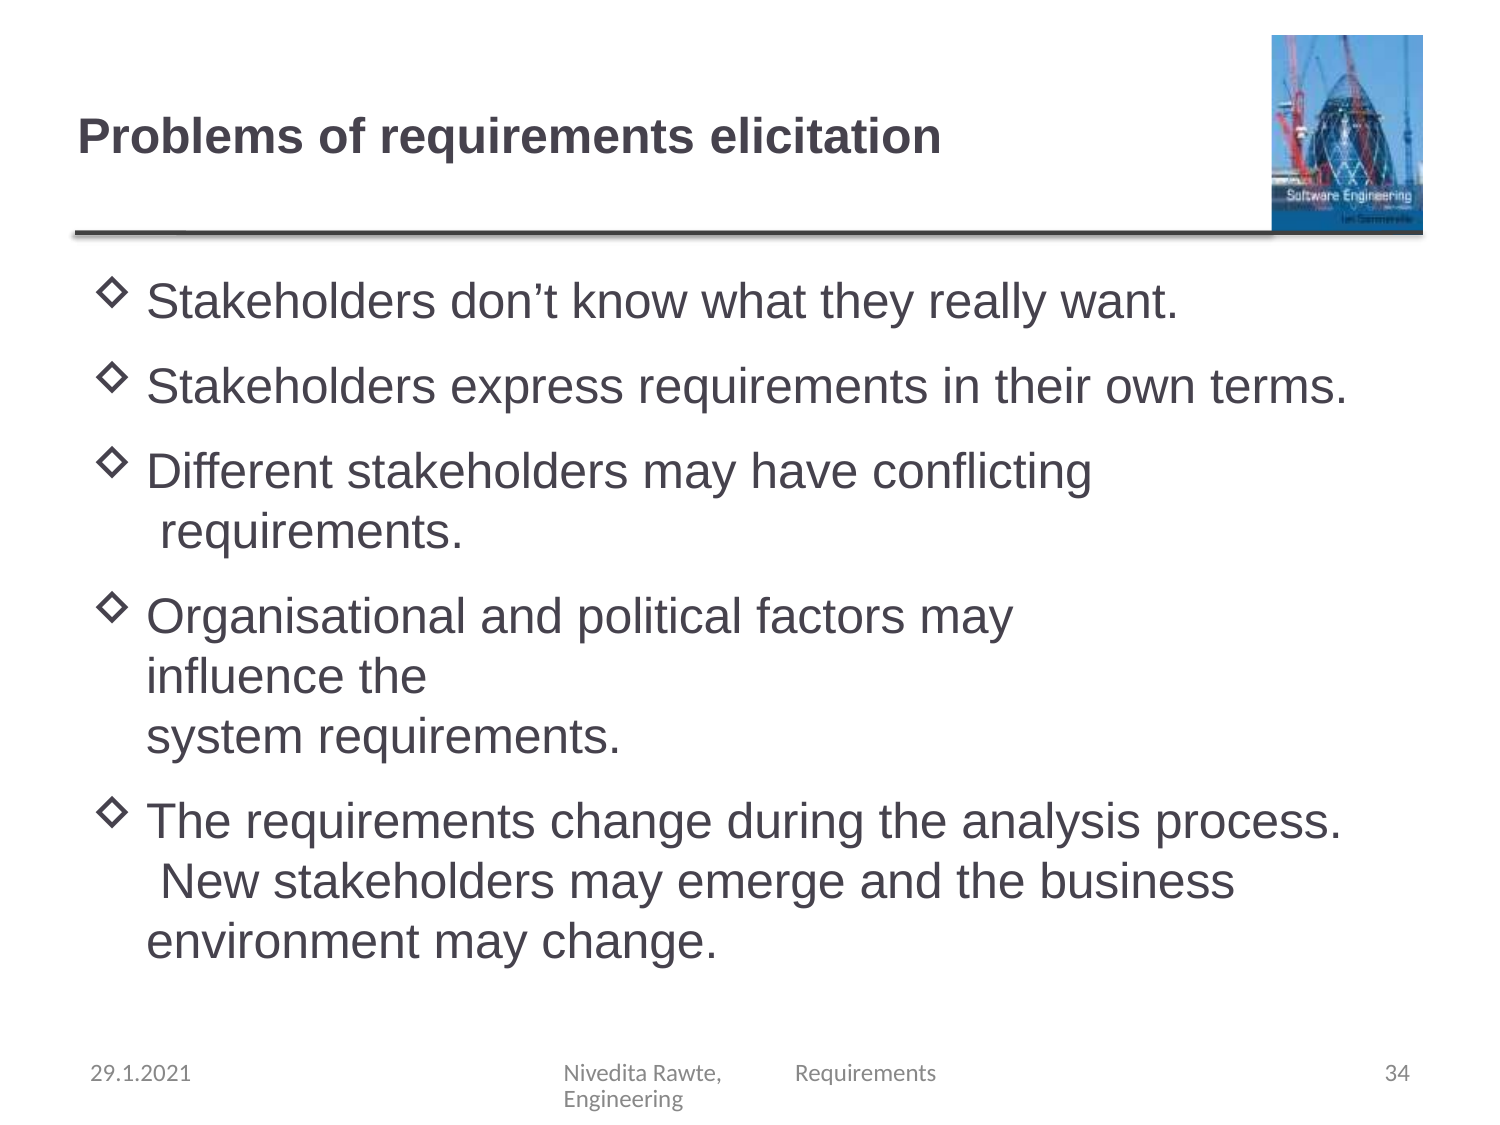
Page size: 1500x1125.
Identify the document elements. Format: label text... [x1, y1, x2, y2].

picture [67, 226, 75, 246]
title Problems of requirements elicitation [75, 101, 947, 291]
footer Nivedita Rawte, Requirements Engineering [561, 1060, 939, 1125]
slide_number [87, 1060, 214, 1125]
picture [947, 35, 1433, 246]
text_box Stakeholders don’t know what they really want. Stakeholders express requirements in their own terms. Different stakeholders may have conflicting requirements. Organisational and political factors may influence the system requirements. The requirements change during the analysis process. New stakeholders may emerge and the business environment may change. [87, 241, 1358, 969]
slide_number 34 [1378, 1060, 1417, 1125]
